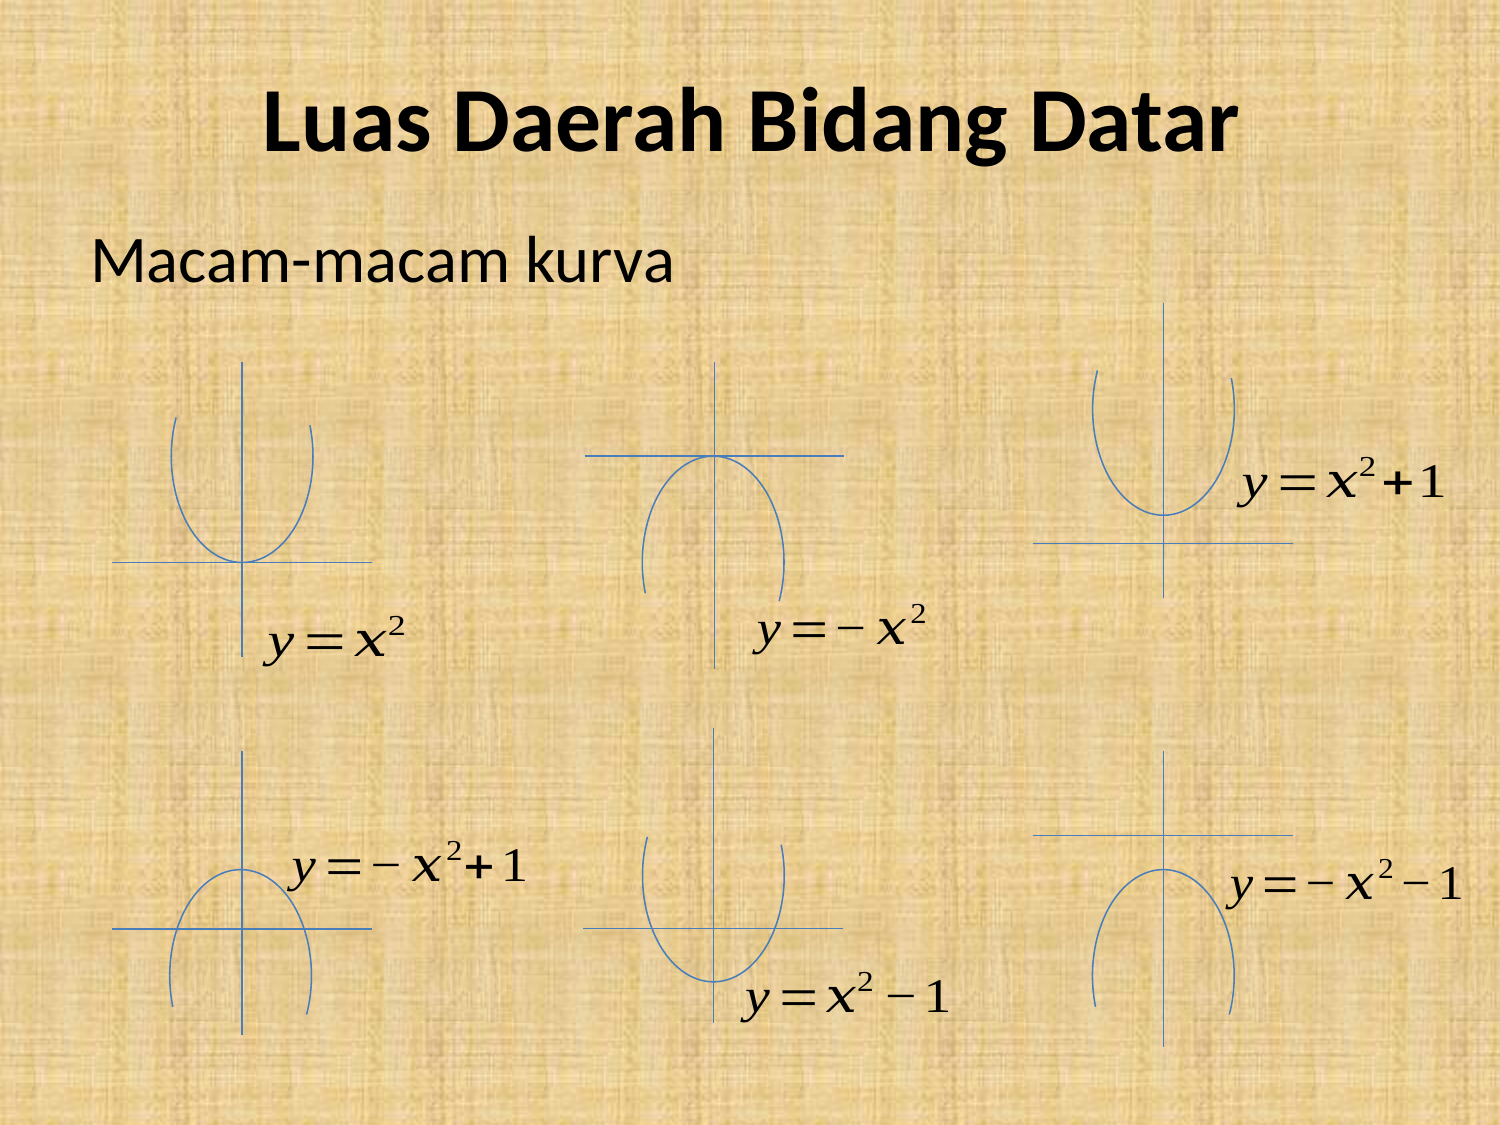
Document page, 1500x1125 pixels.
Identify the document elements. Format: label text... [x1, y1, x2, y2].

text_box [1033, 302, 1294, 599]
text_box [583, 727, 844, 1024]
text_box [111, 751, 373, 1083]
title Luas Daerah Bidang Datar [76, 20, 1427, 208]
list Macam-macam kurva [75, 208, 1459, 1071]
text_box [1033, 751, 1294, 1083]
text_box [111, 349, 373, 658]
picture [0, 0, 1500, 1125]
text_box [584, 361, 845, 669]
